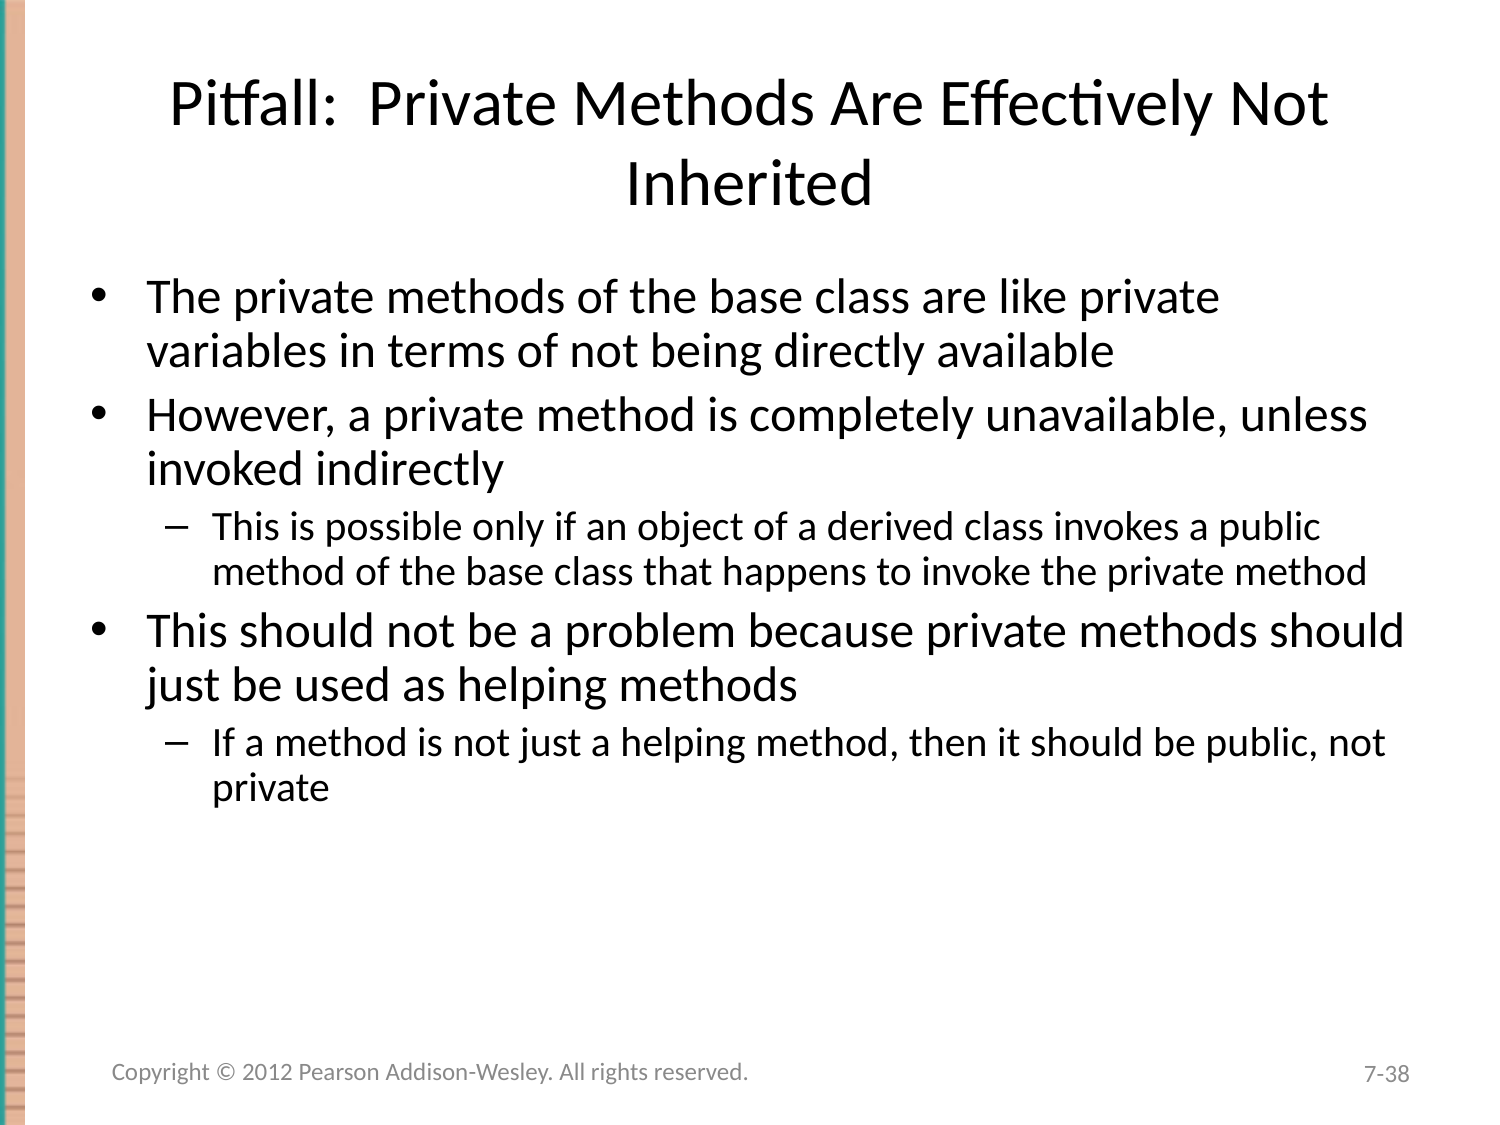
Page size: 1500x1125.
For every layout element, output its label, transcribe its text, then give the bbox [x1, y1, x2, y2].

picture [0, 0, 25, 1125]
title Pitfall: Private Methods Are Effectively Not Inherited [74, 44, 1426, 233]
footer Copyright © 2012 Pearson Addison-Wesley. All rights reserved. [75, 1040, 788, 1100]
slide_number 7-38 [1074, 1042, 1425, 1103]
list The private methods of the base class are like private variables in terms of not being directly available However, a private method is completely unavailable, unless invoked indirectly This is possible only if an object of a derived class invokes a public method of the base class that happens to invoke the private method This should not be a problem because private methods should just be used as helping methods If a method is not just a helping method, then it should be public, not private [74, 262, 1426, 1006]
